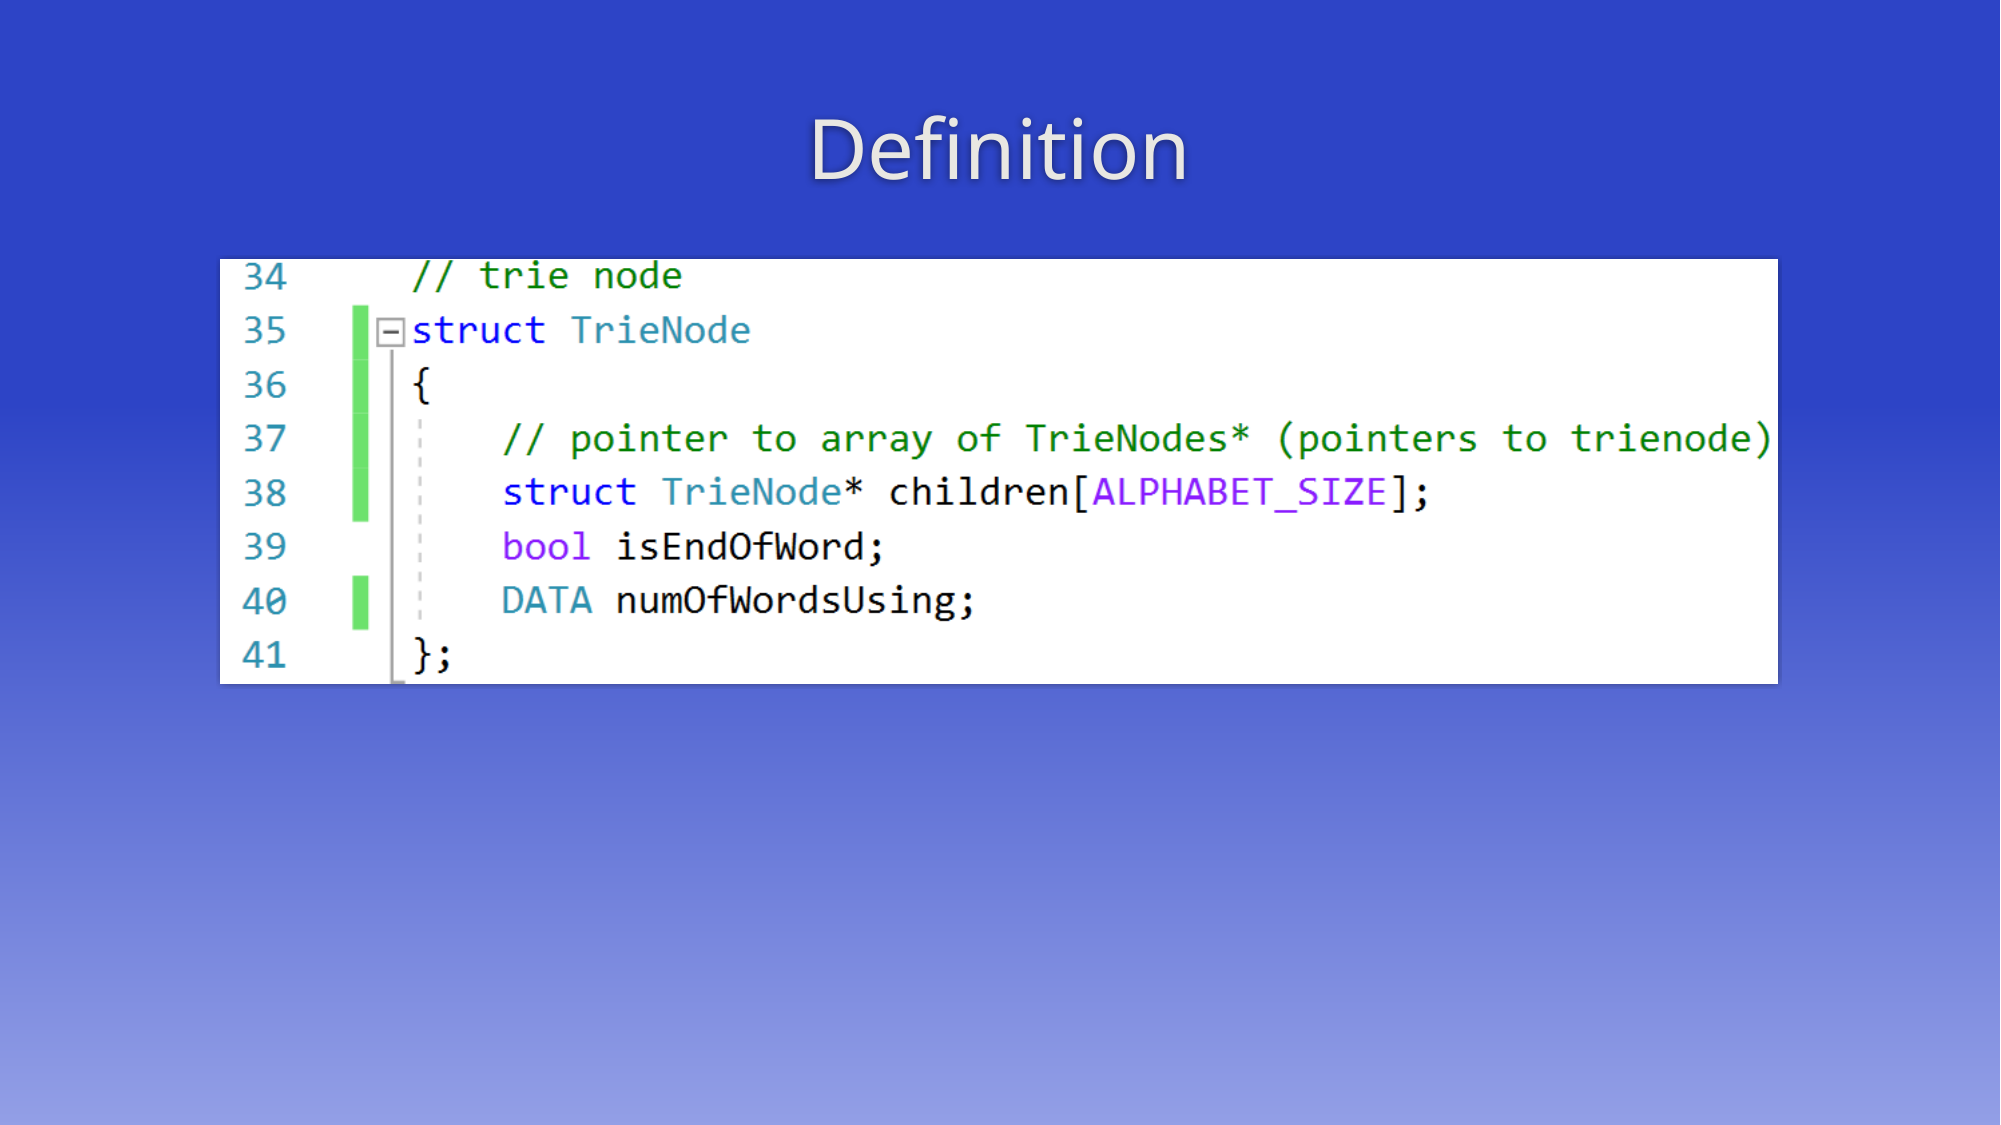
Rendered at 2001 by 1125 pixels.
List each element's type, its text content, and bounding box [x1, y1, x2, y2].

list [220, 259, 1778, 685]
title Definition [149, 99, 1849, 307]
title FreeSubTrie [0, 1019, 2000, 1023]
